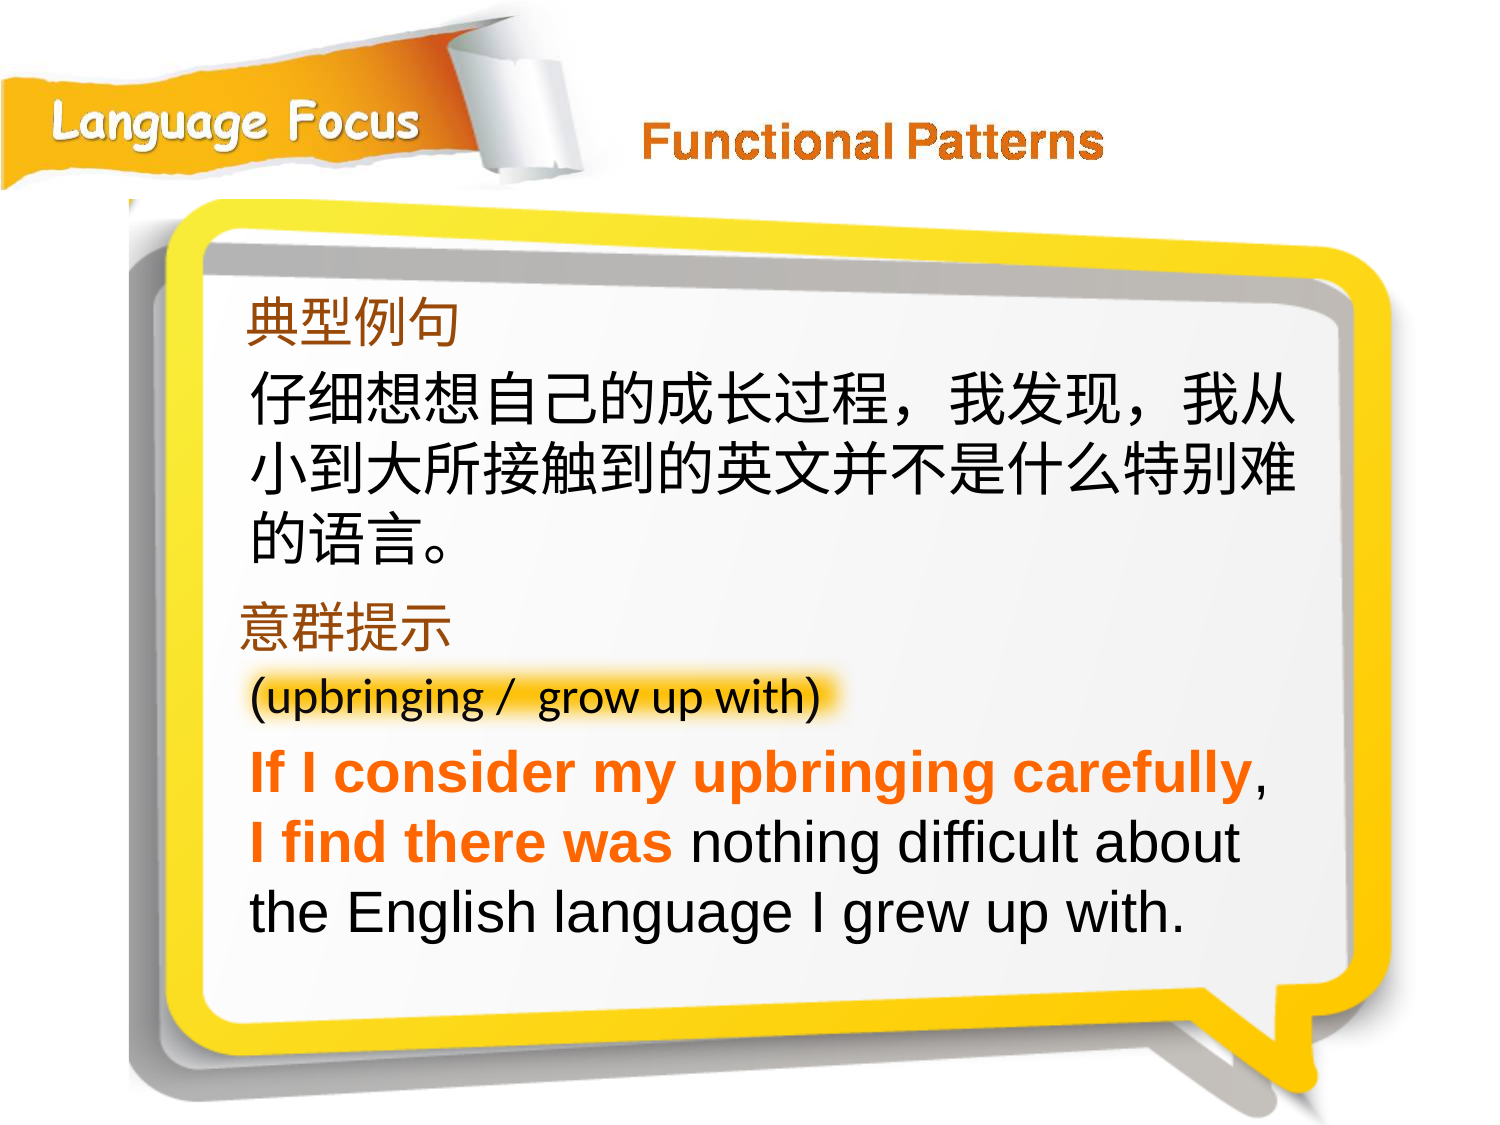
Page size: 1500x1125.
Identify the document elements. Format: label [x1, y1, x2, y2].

picture [0, 0, 1187, 192]
picture [128, 198, 1436, 1125]
